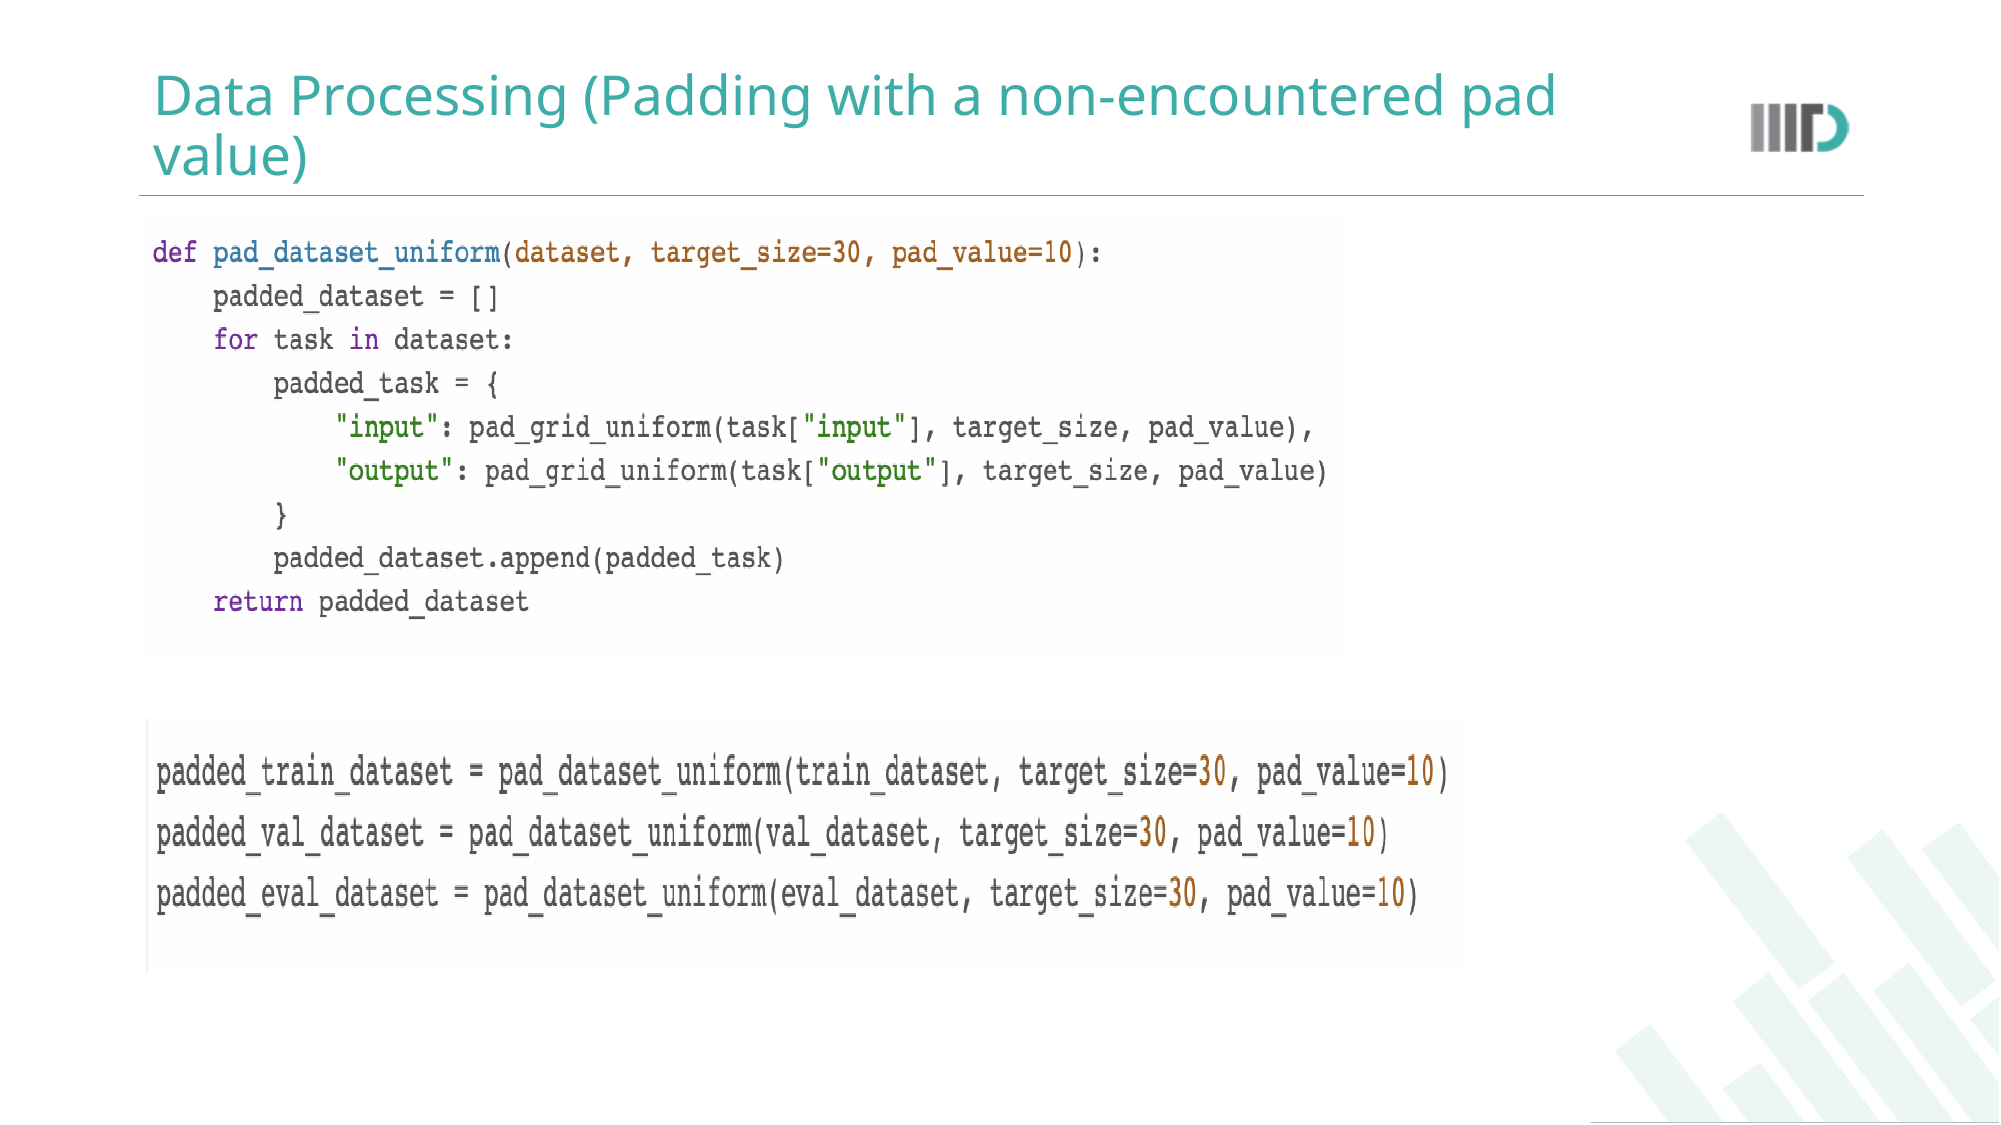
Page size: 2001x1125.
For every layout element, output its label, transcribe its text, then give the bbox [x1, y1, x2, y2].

picture [145, 718, 1467, 973]
title Data Processing (Padding with a non-encountered pad value) [138, 60, 1689, 196]
picture [145, 215, 1344, 659]
picture [1732, 91, 1864, 165]
picture [1590, 785, 2000, 1125]
